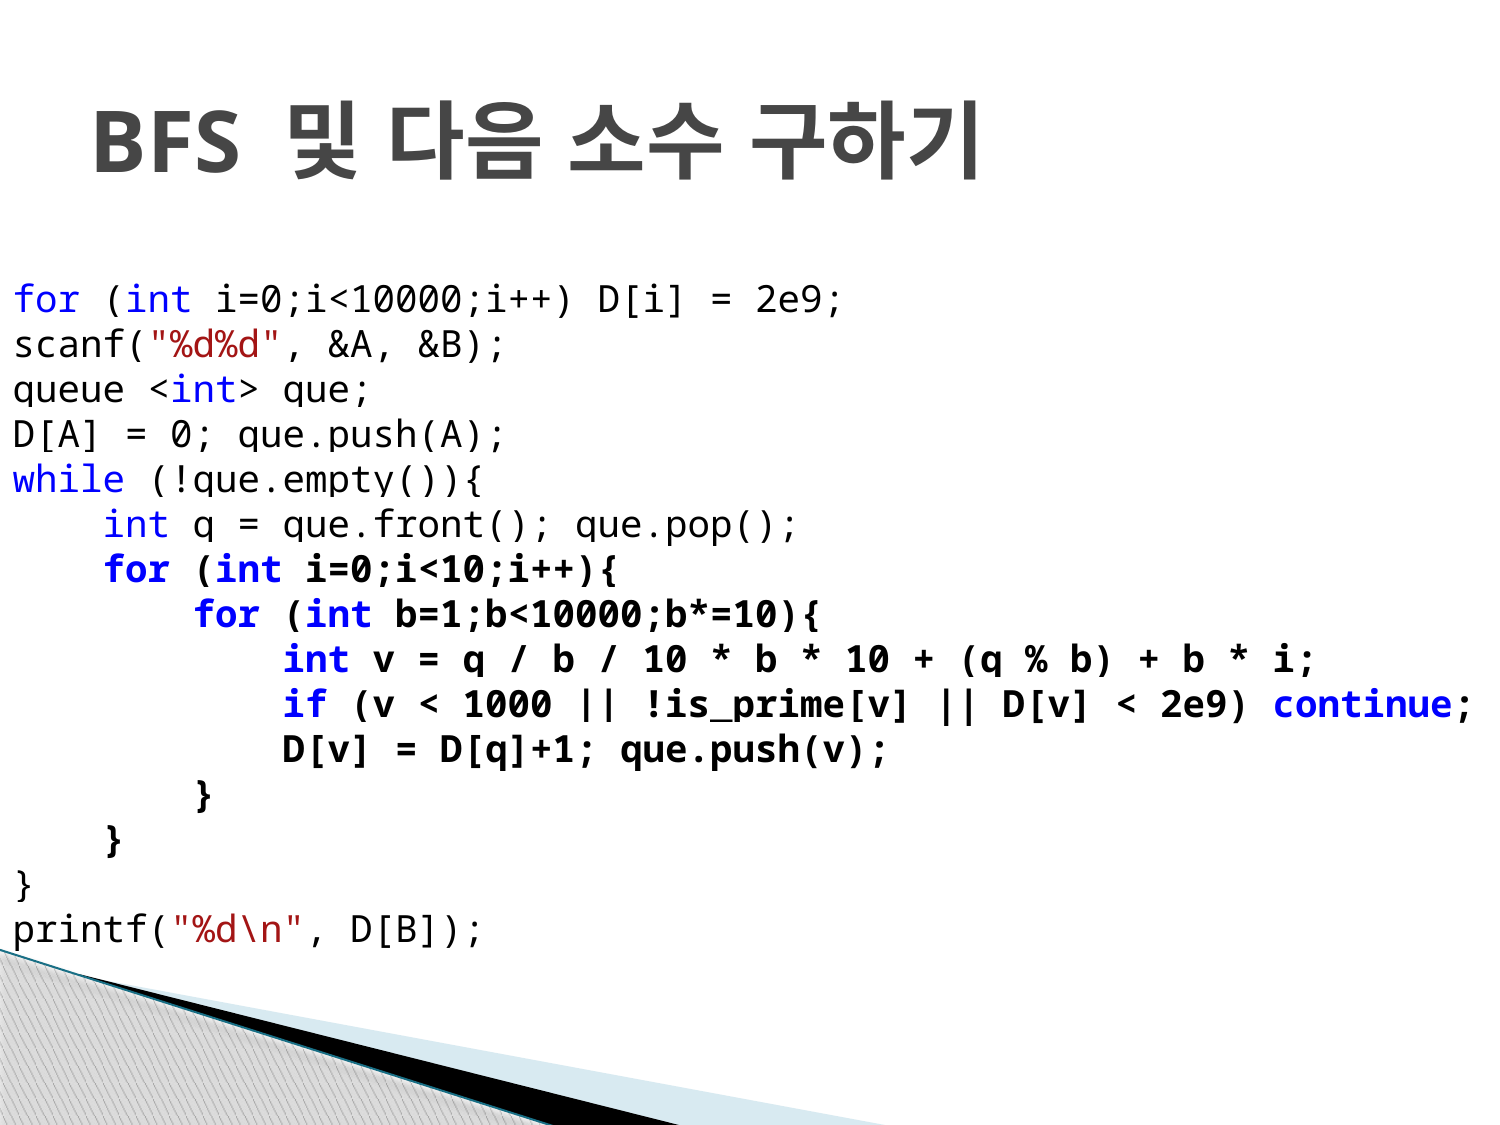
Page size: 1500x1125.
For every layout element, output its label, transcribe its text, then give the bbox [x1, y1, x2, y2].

title BFS 및 다음 소수 구하기 [75, 45, 1425, 233]
text_box for (int i=0;i<10000;i++) D[i] = 2e9; scanf("%d%d", &A, &B); queue <int> que; D[A] = 0; que.push(A); while (!que.empty()){ int q = que.front(); que.pop(); for (int i=0;i<10;i++){ for (int b=1;b<10000;b*=10){ int v = q / b / 10 * b * 10 + (q % b) + b * i; if (v < 1000 || !is_prime[v] || D[v] < 2e9) continue; D[v] = D[q]+1; que.push(v); } } } printf("%d\n", D[B]); [0, 267, 1490, 957]
